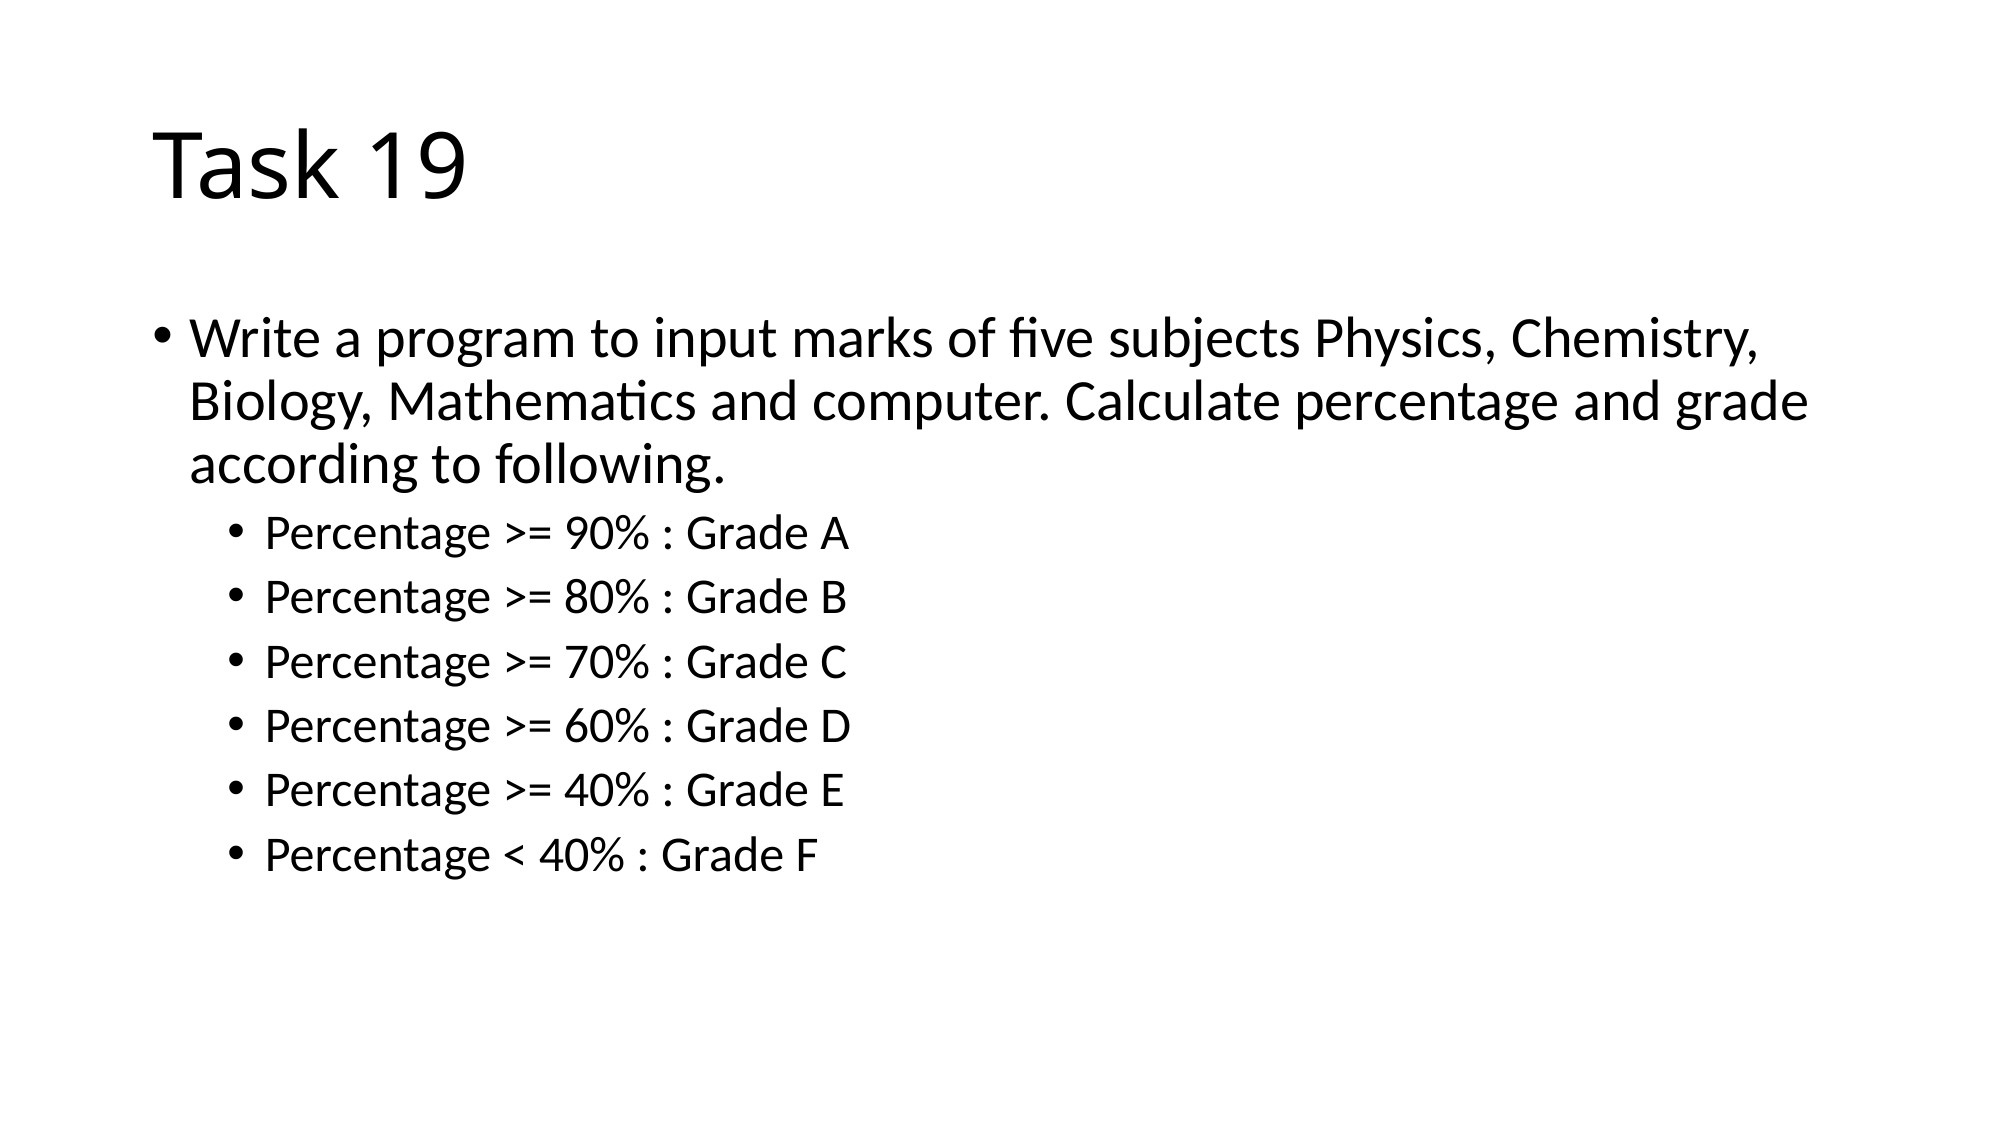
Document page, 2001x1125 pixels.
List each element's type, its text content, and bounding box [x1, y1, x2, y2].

title Task 19 [137, 59, 1863, 278]
list Write a program to input marks of five subjects Physics, Chemistry, Biology, Mathematics and computer. Calculate percentage and grade according to following. Percentage >= 90% : Grade A Percentage >= 80% : Grade B Percentage >= 70% : Grade C Percentage >= 60% : Grade D Percentage >= 40% : Grade E Percentage < 40% : Grade F [137, 299, 1863, 1014]
